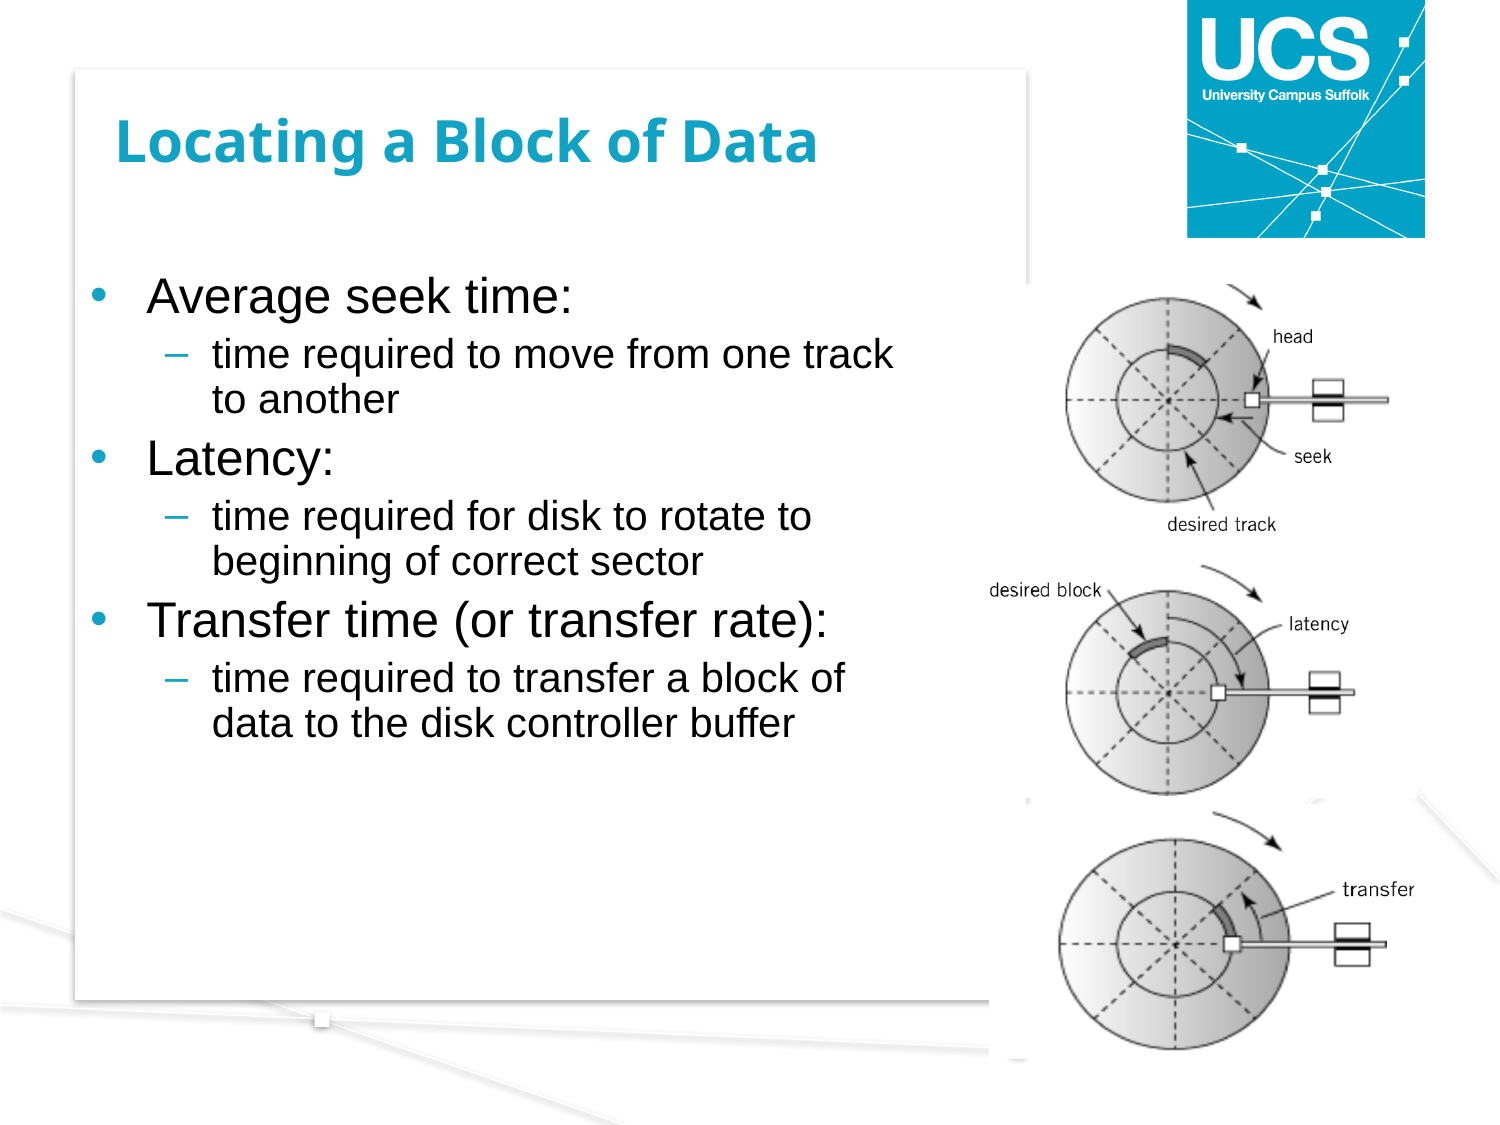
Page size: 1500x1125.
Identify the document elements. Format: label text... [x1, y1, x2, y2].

picture [988, 284, 1418, 798]
picture [988, 804, 1415, 1059]
title Locating a Block of Data [99, 44, 1012, 233]
list Average seek time: time required to move from one track to another Latency: time required for disk to rotate to beginning of correct sector Transfer time (or transfer rate): time required to transfer a block of data to the disk controller buffer [74, 262, 929, 1006]
picture [1187, 0, 1425, 238]
